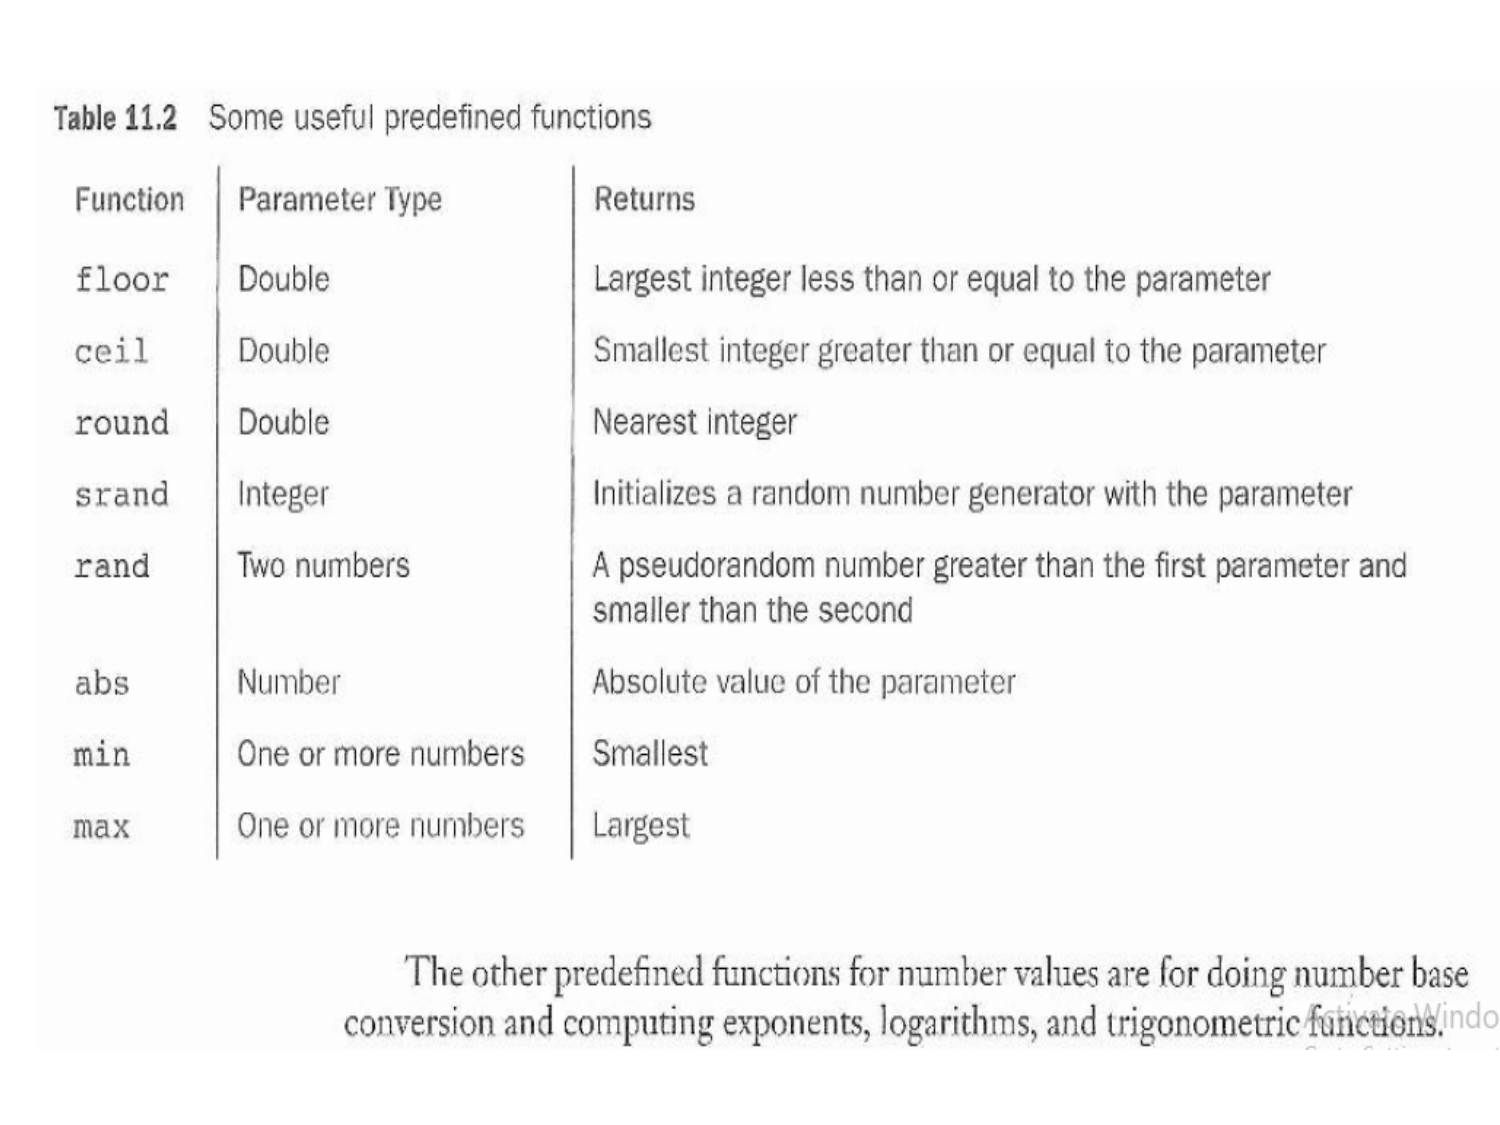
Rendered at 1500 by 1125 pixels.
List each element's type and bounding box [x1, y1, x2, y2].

list [37, 87, 1500, 1051]
